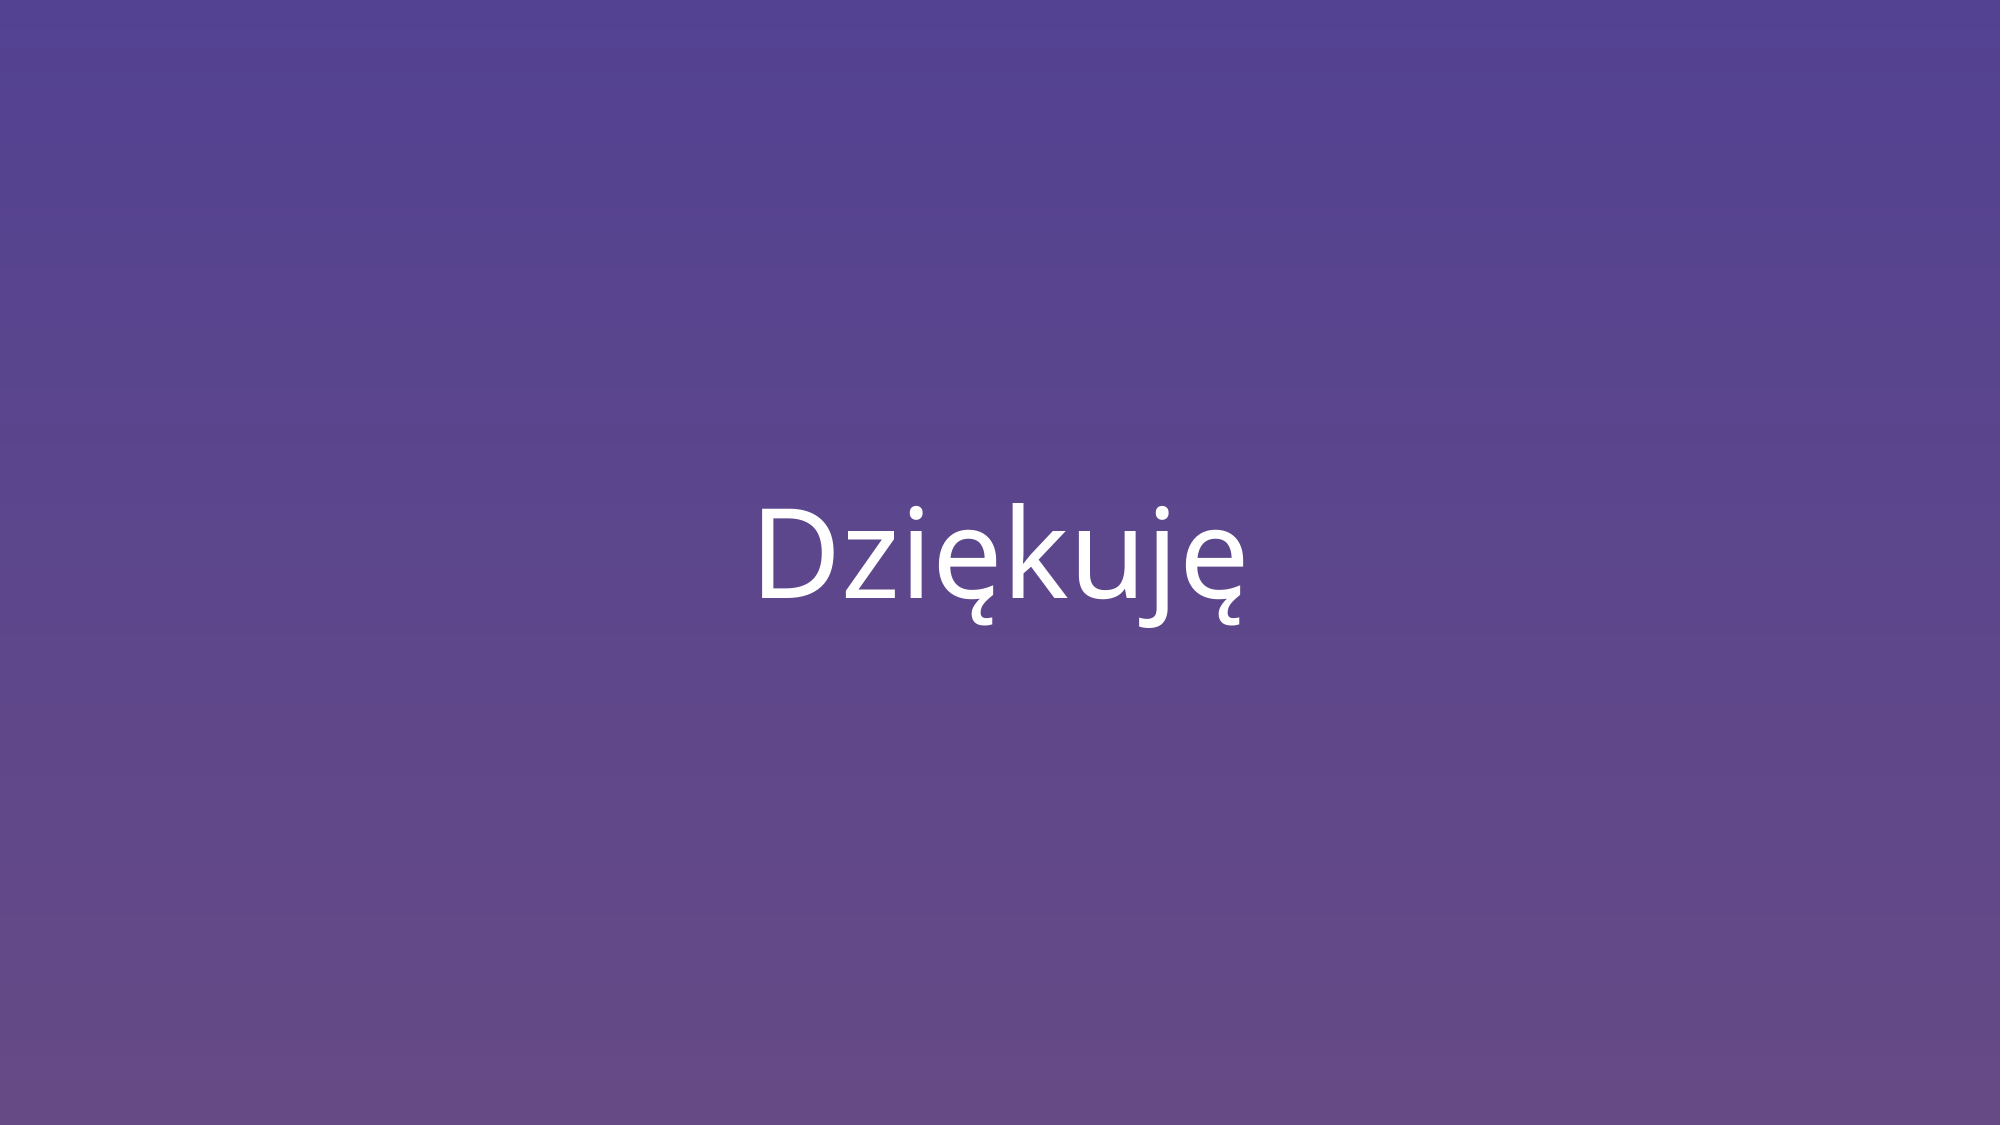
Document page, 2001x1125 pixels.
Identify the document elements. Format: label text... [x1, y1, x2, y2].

title Dziękuję [137, 59, 1863, 1057]
